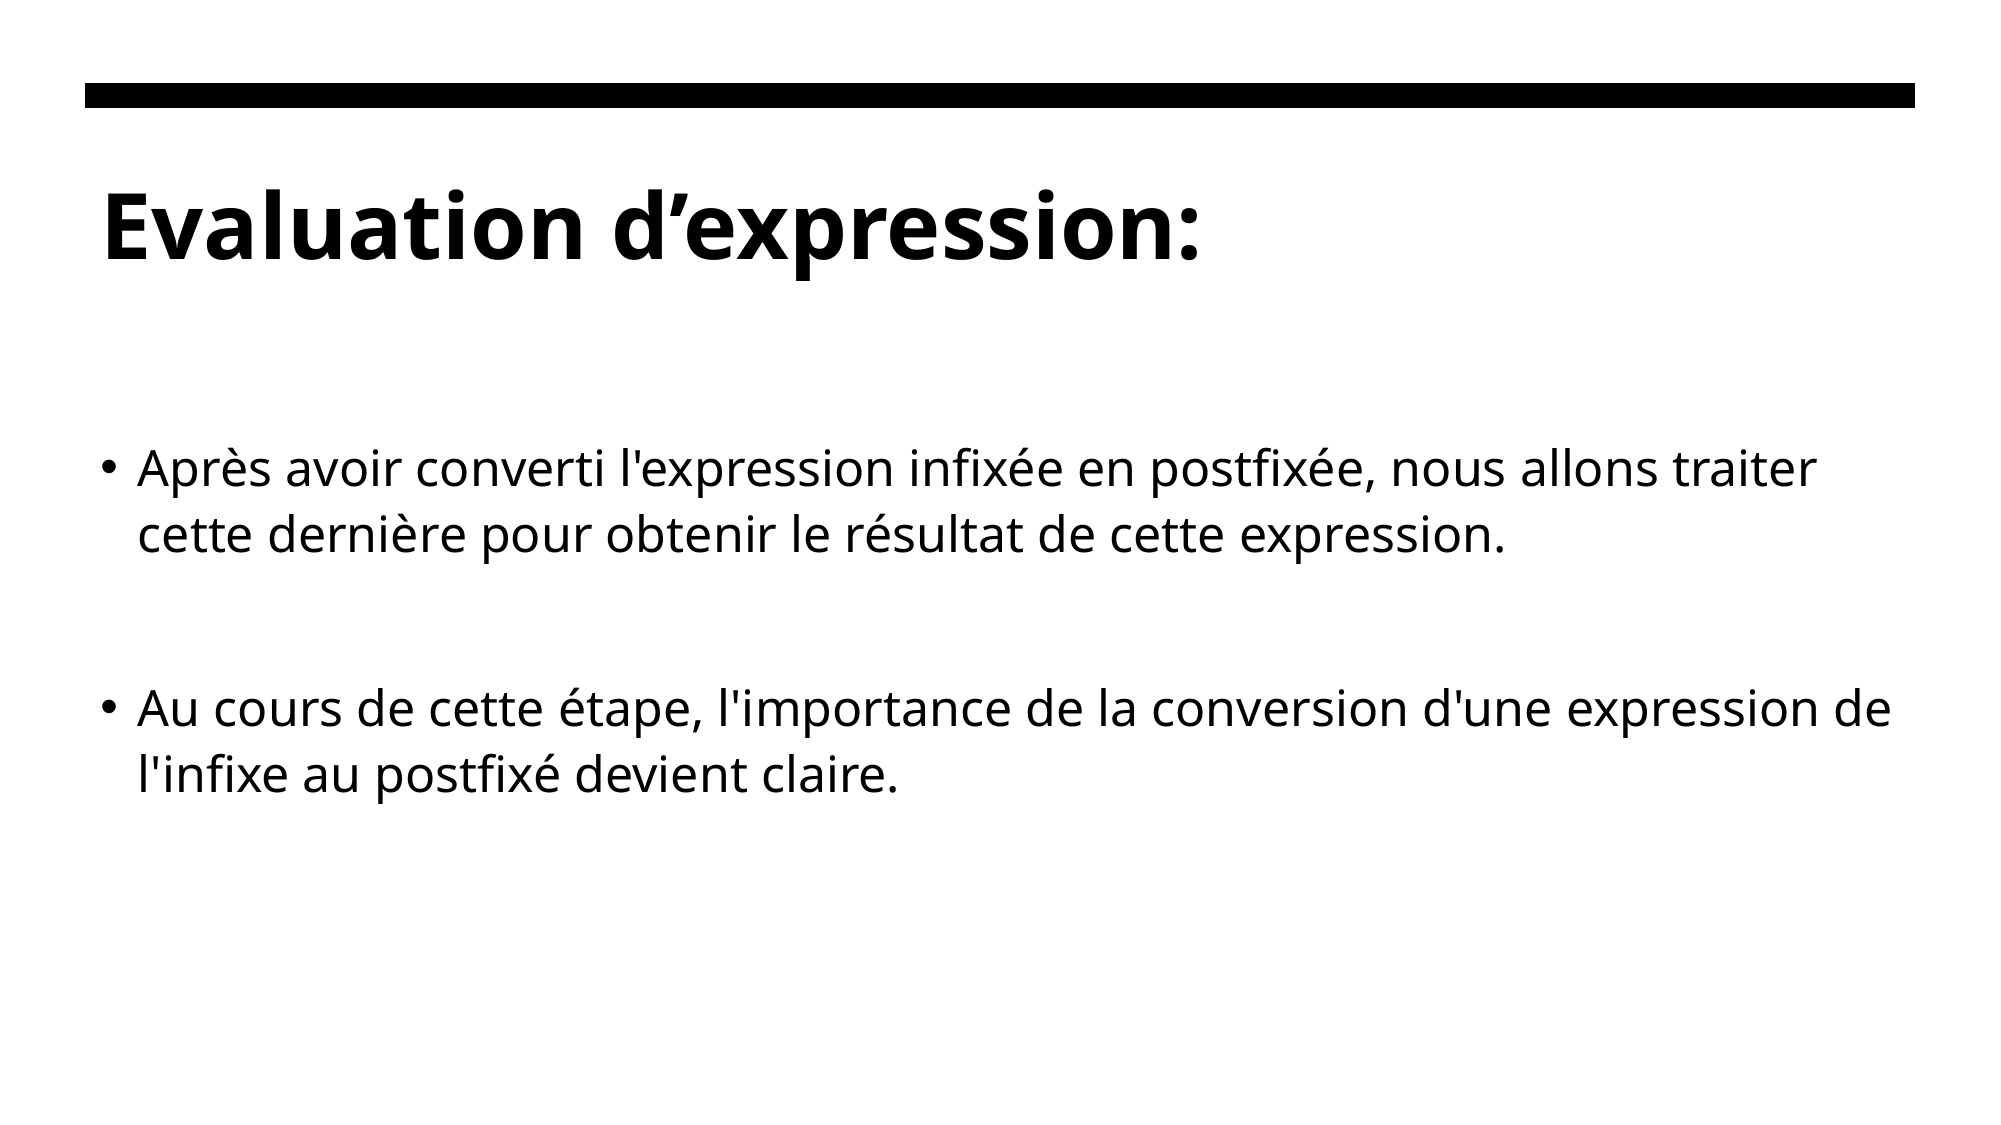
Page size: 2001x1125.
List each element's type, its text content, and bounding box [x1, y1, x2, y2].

list Après avoir converti l'expression infixée en postfixée, nous allons traiter cette dernière pour obtenir le résultat de cette expression. Au cours de cette étape, l'importance de la conversion d'une expression de l'infixe au postfixé devient claire. [85, 423, 1916, 1041]
title Evaluation d’expression: [85, 160, 1916, 401]
